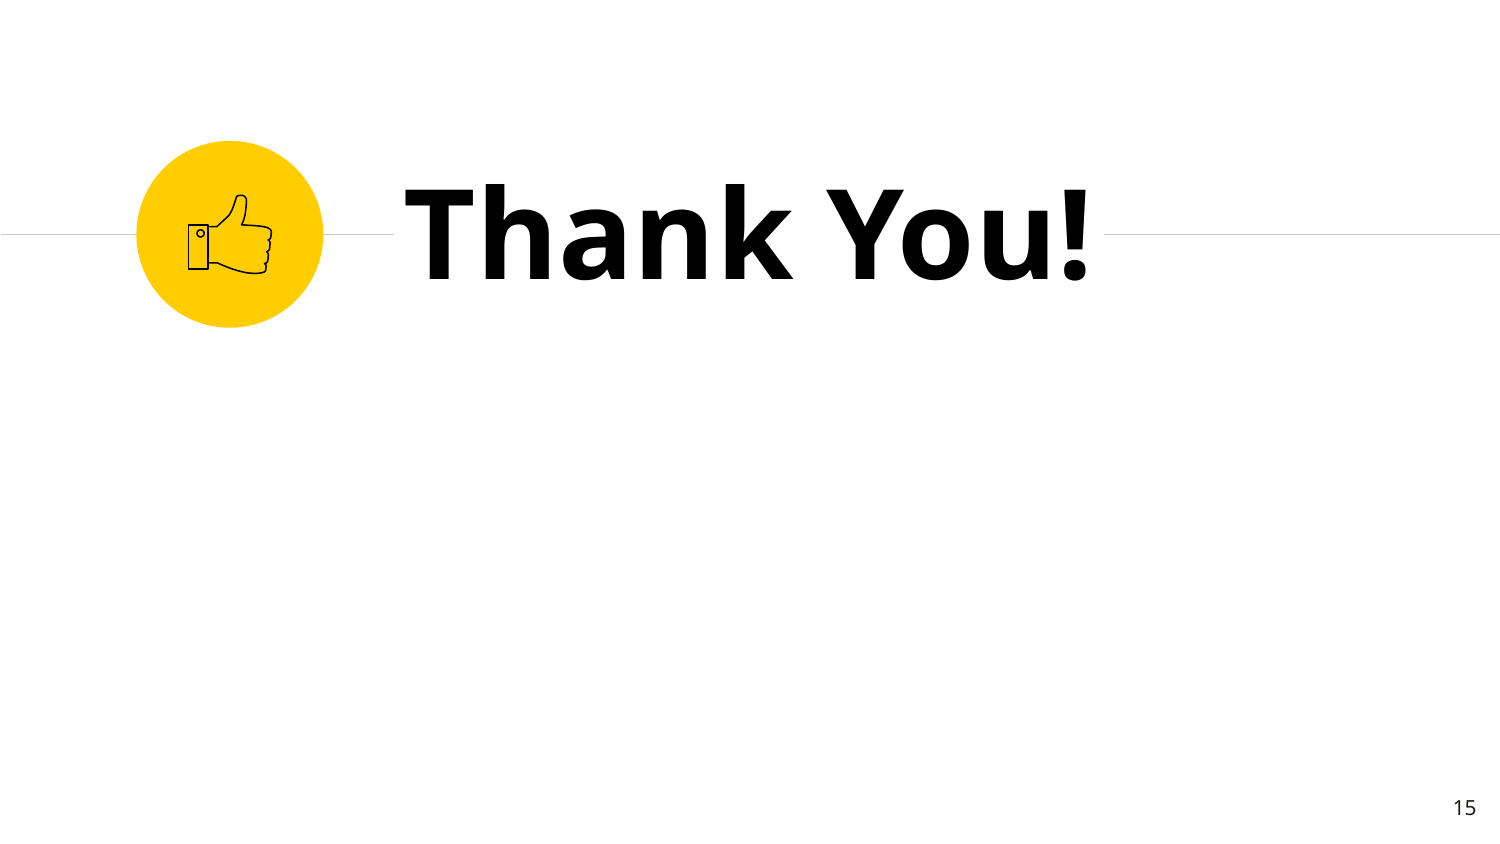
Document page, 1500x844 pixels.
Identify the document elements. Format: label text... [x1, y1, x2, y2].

text_box [136, 140, 324, 233]
text_box [136, 243, 323, 328]
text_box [188, 195, 272, 274]
title Thank You! [389, 133, 1195, 325]
slide_number 15 [1401, 779, 1492, 844]
